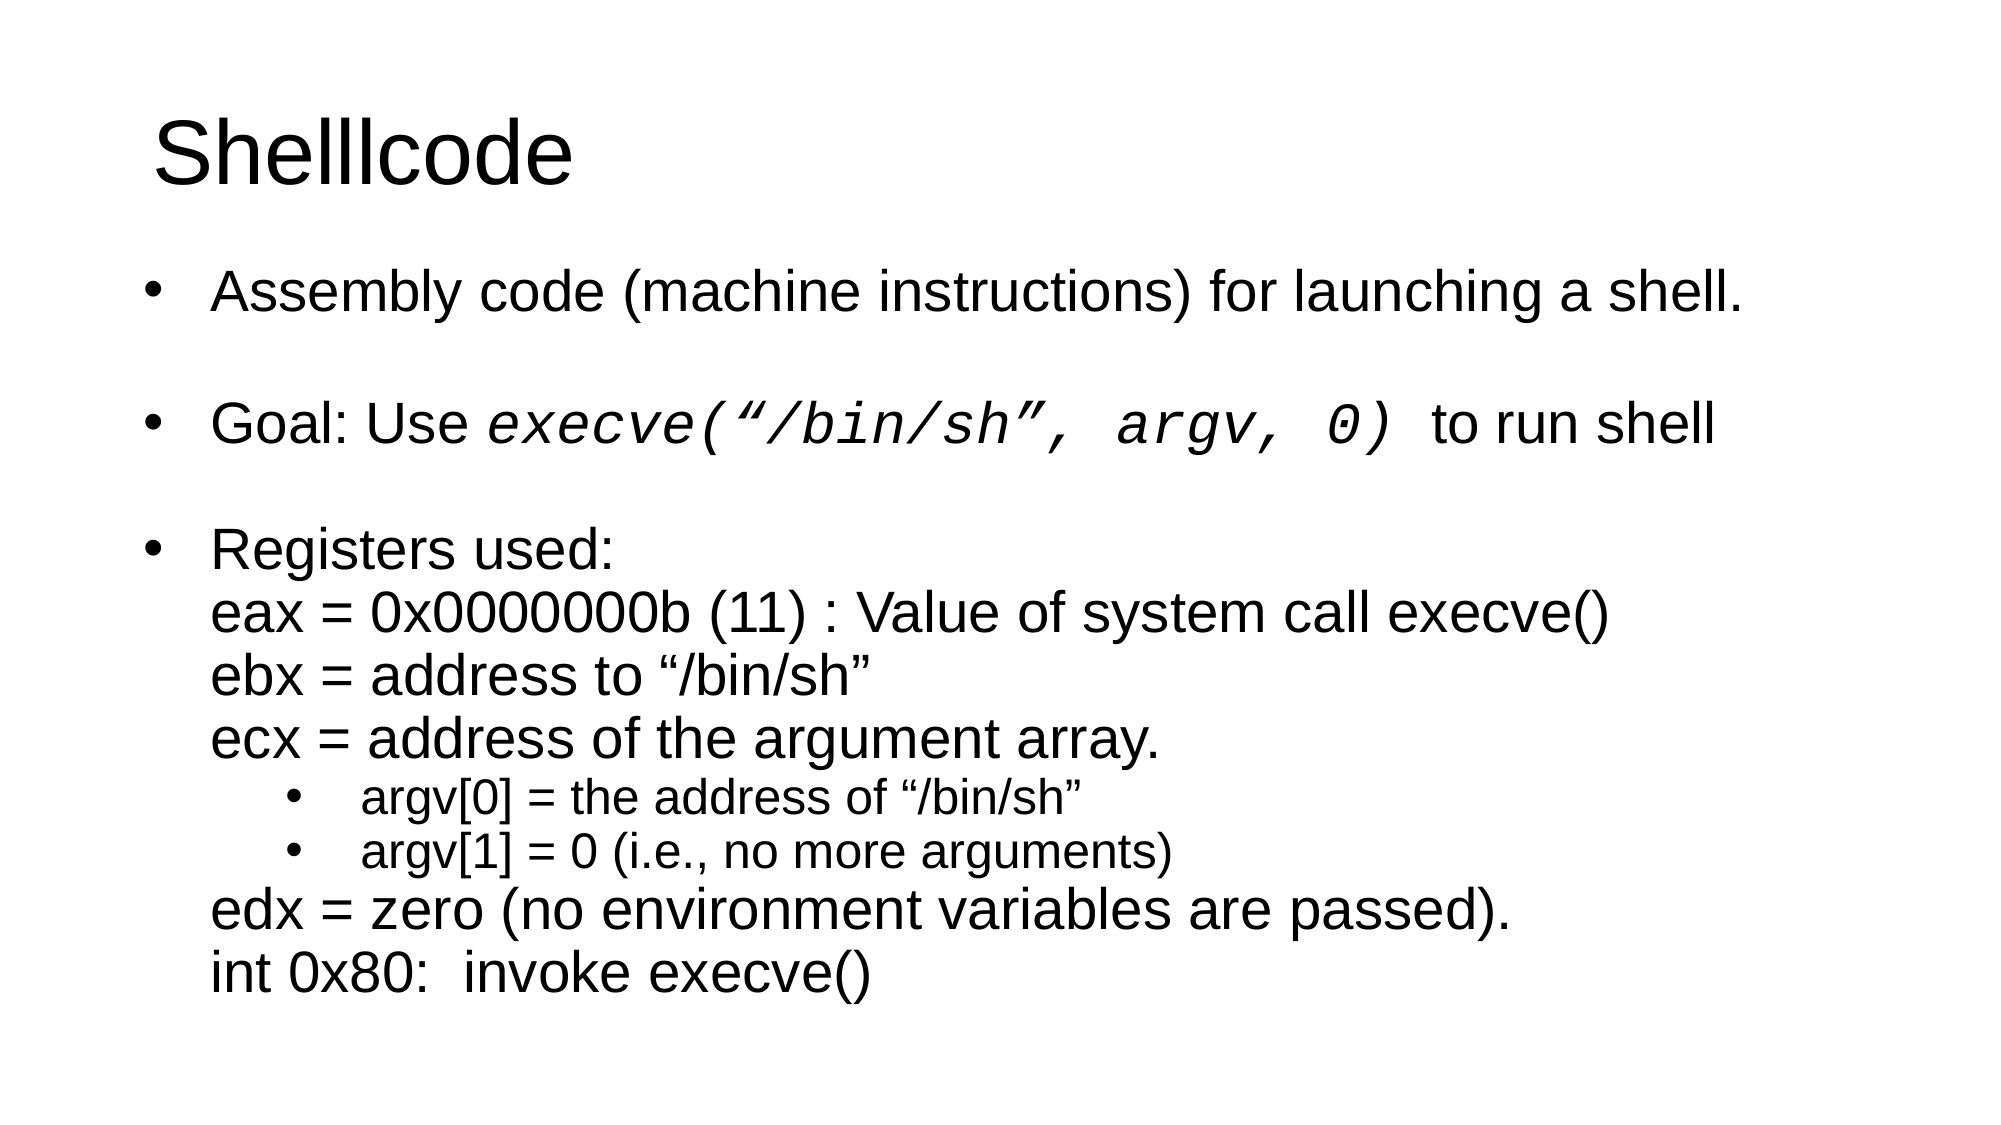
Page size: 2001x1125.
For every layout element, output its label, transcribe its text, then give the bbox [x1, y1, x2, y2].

list Assembly code (machine instructions) for launching a shell. Goal: Use execve(“/bin/sh”, argv, 0) to run shell Registers used: eax = 0x0000000b (11) : Value of system call execve() ebx = address to “/bin/sh” ecx = address of the argument array. argv[0] = the address of “/bin/sh” argv[1] = 0 (i.e., no more arguments) edx = zero (no environment variables are passed). int 0x80: invoke execve() [120, 238, 1896, 1092]
title Shelllcode [137, 46, 1863, 238]
